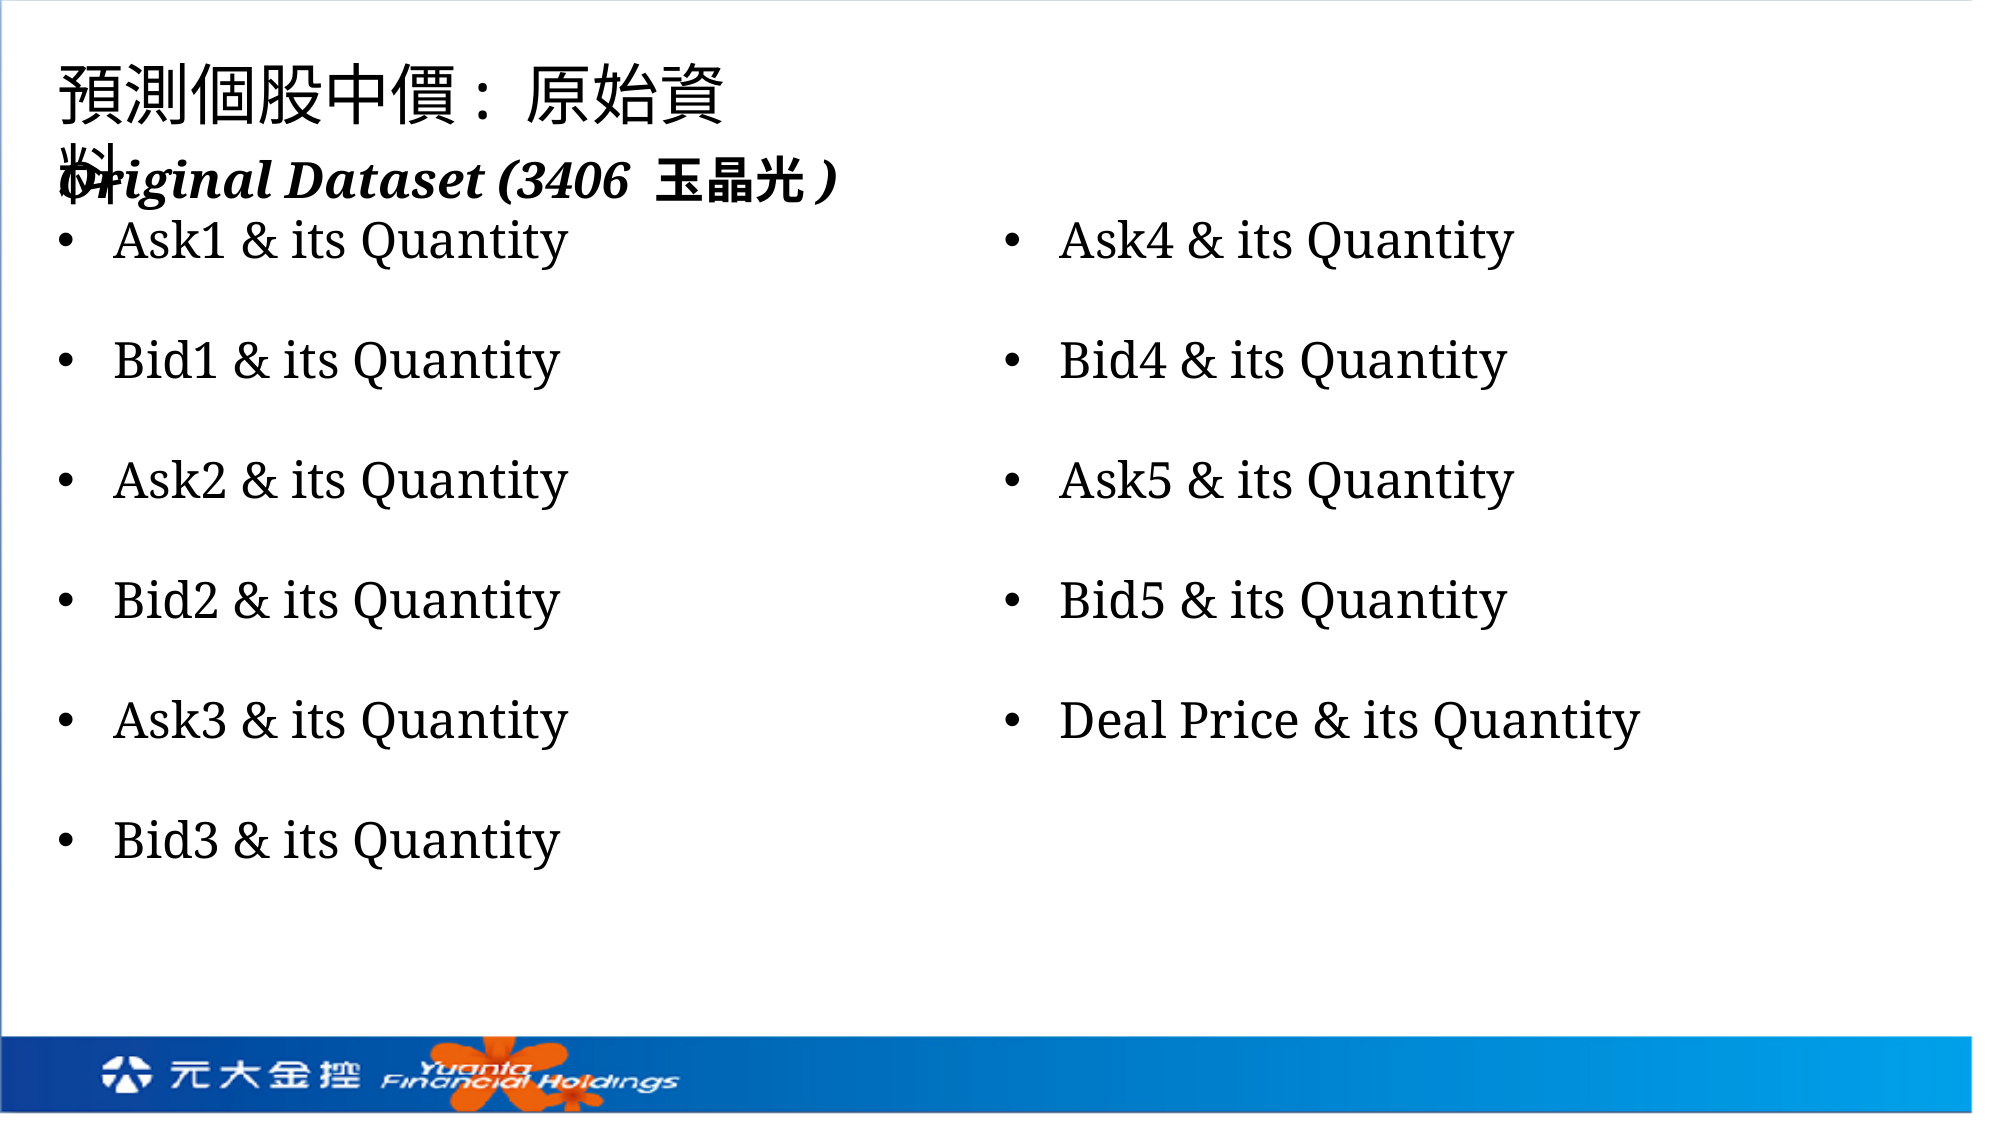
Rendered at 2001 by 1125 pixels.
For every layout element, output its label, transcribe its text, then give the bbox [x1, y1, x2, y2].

text_box Original Dataset (3406 玉晶光) Ask1 & its Quantity Bid1 & its Quantity Ask2 & its Quantity Bid2 & its Quantity Ask3 & its Quantity Bid3 & its Quantity [42, 141, 988, 937]
picture [0, 0, 2001, 1125]
text_box 預測個股中價: 原始資料 [42, 45, 802, 141]
text_box Ask4 & its Quantity Bid4 & its Quantity Ask5 & its Quantity Bid5 & its Quantity Deal Price & its Quantity [988, 141, 1936, 1057]
